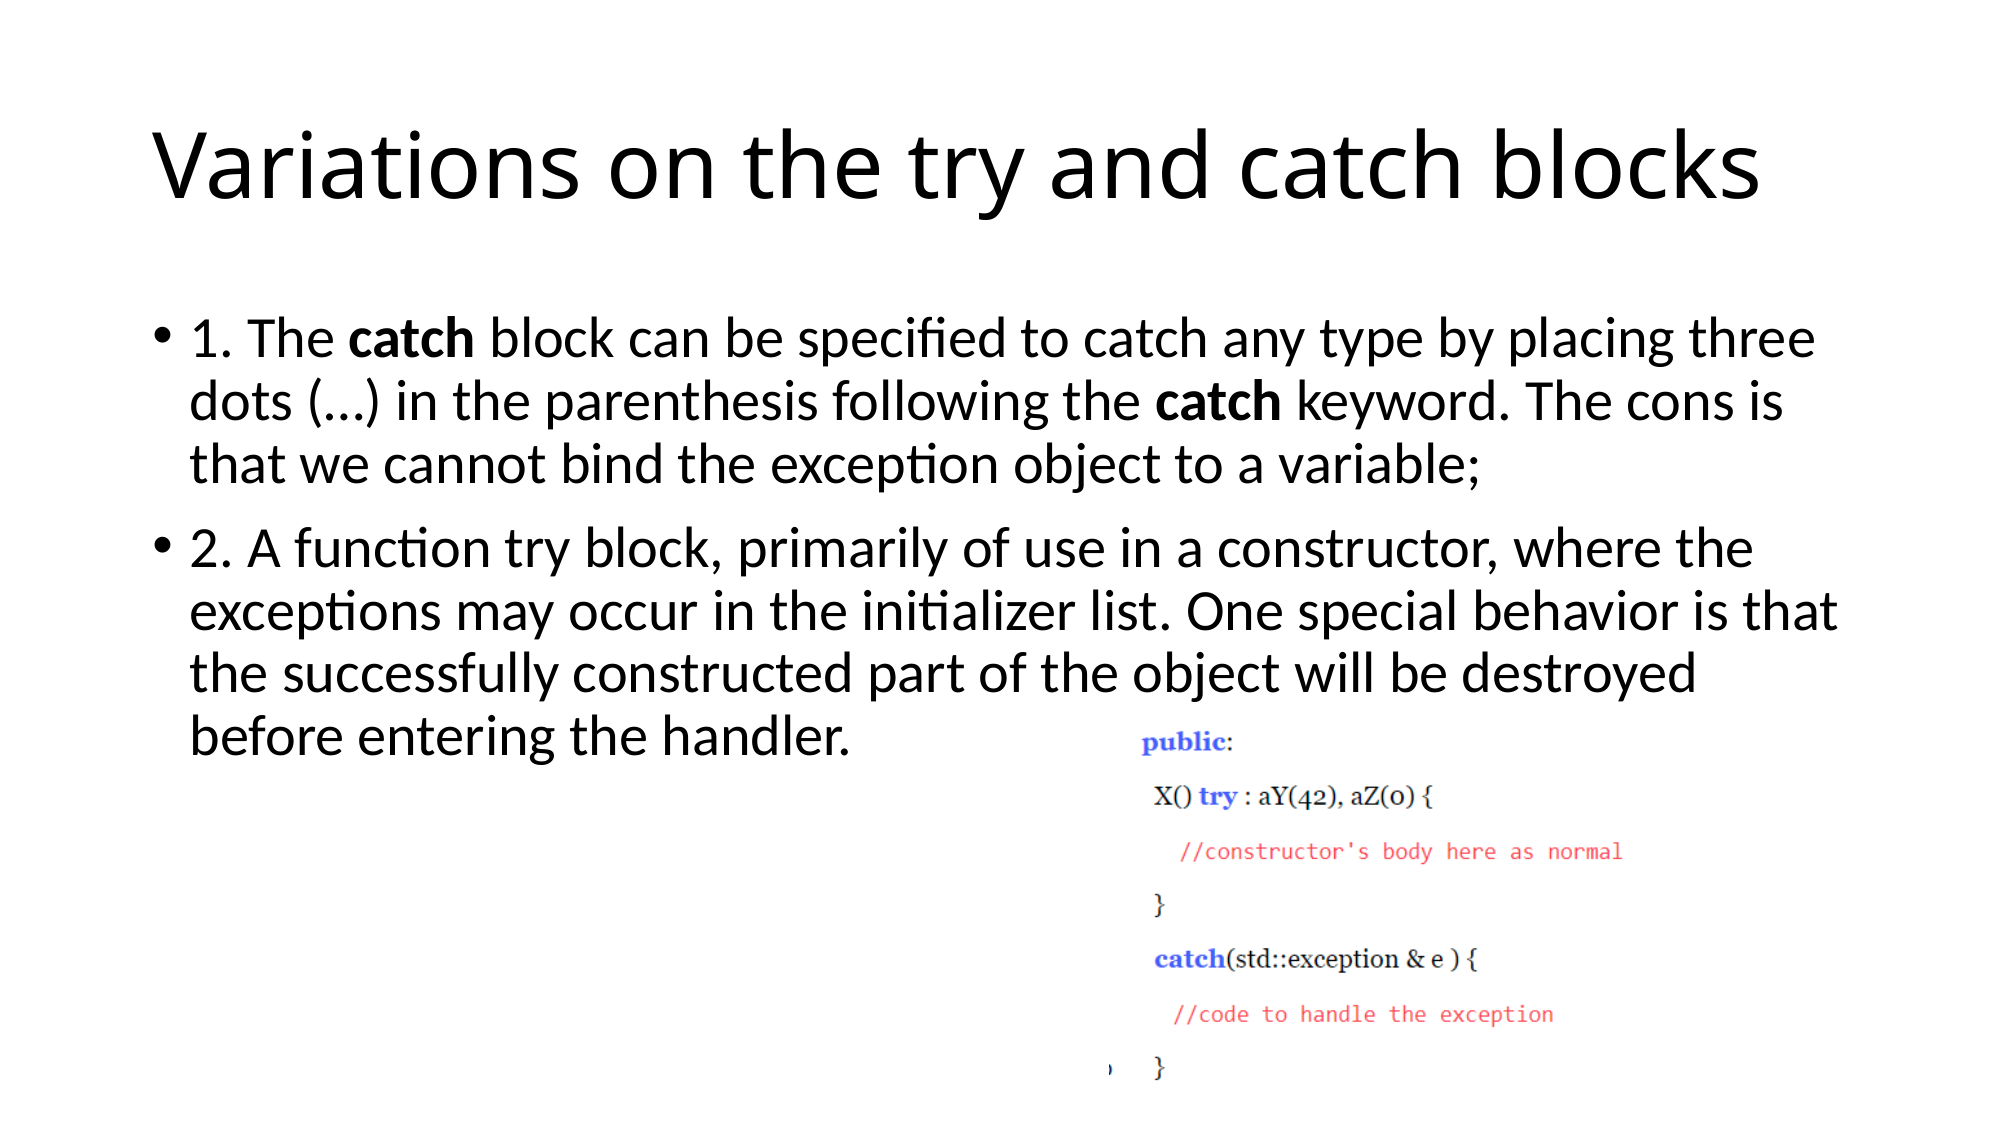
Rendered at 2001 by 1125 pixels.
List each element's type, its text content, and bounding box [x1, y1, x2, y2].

title Variations on the try and catch blocks [137, 59, 2000, 278]
picture [1109, 717, 1669, 1106]
list 1. The catch block can be specified to catch any type by placing three dots (…) in the parenthesis following the catch keyword. The cons is that we cannot bind the exception object to a variable; 2. A function try block, primarily of use in a constructor, where the exceptions may occur in the initializer list. One special behavior is that the successfully constructed part of the object will be destroyed before entering the handler. [137, 299, 1863, 1014]
